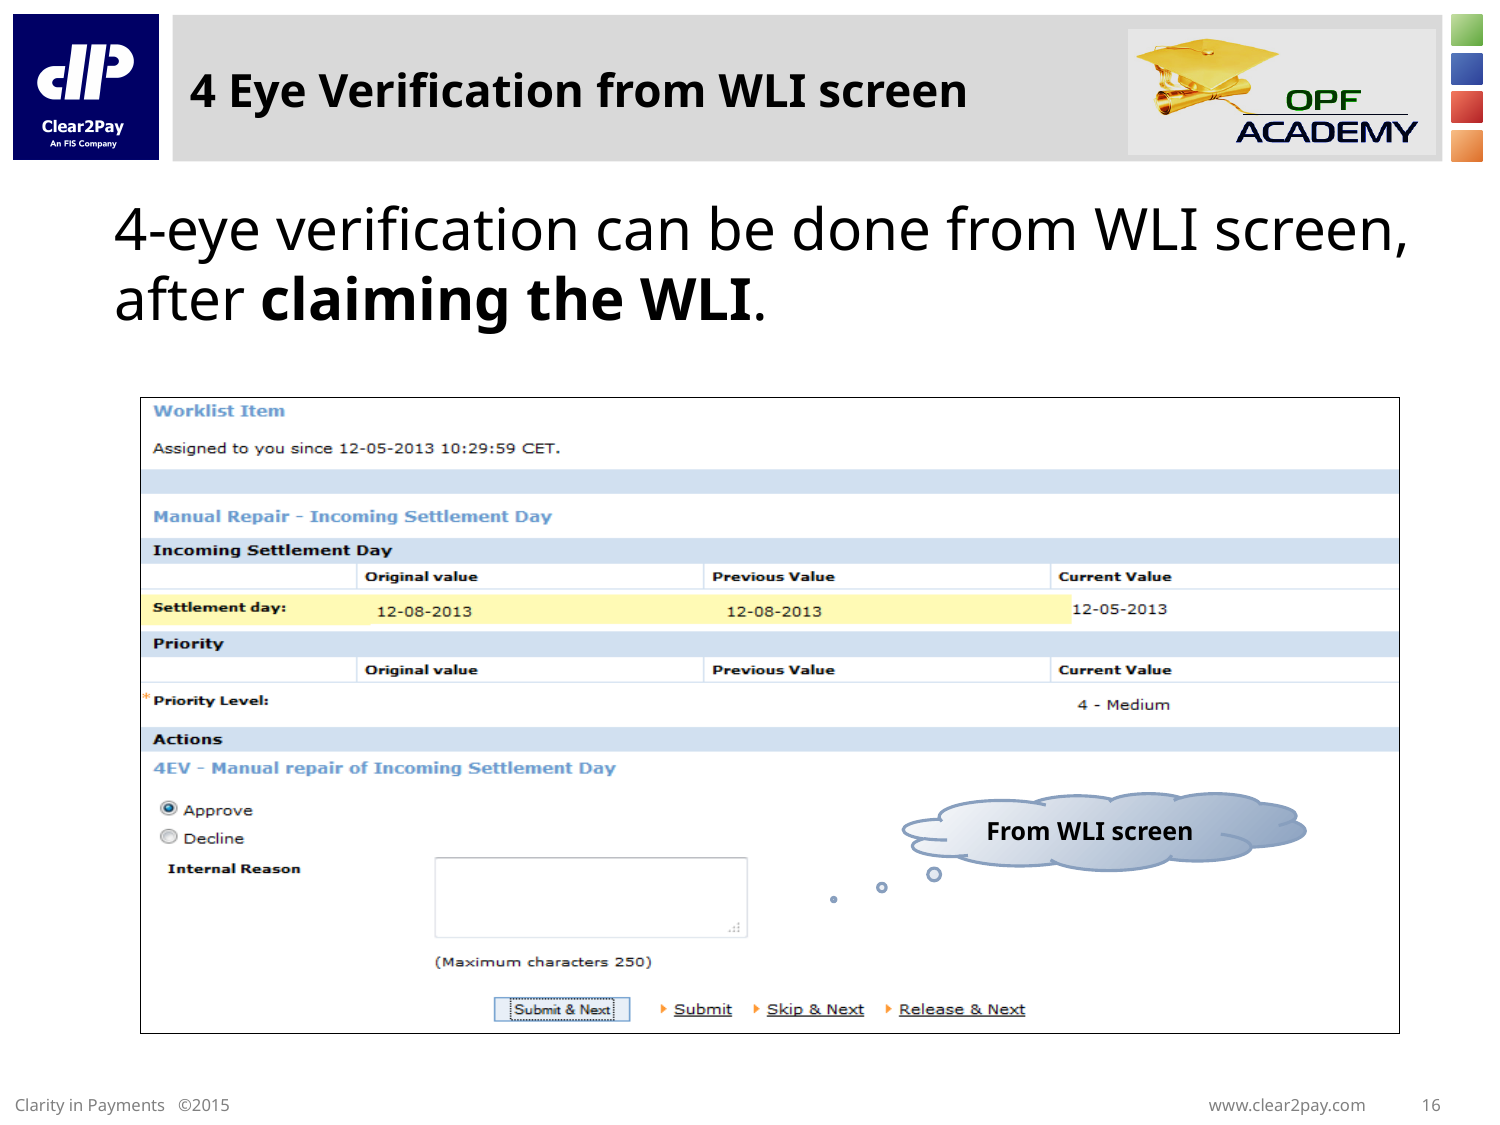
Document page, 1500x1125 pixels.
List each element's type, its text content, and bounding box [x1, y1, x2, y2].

text_box 4-eye verification can be done from WLI screen, after claiming the WLI. [100, 184, 1459, 340]
picture [1128, 29, 1436, 155]
title 4 Eye Verification from WLI screen [174, 24, 1117, 154]
picture [13, 14, 159, 160]
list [139, 396, 1400, 1035]
